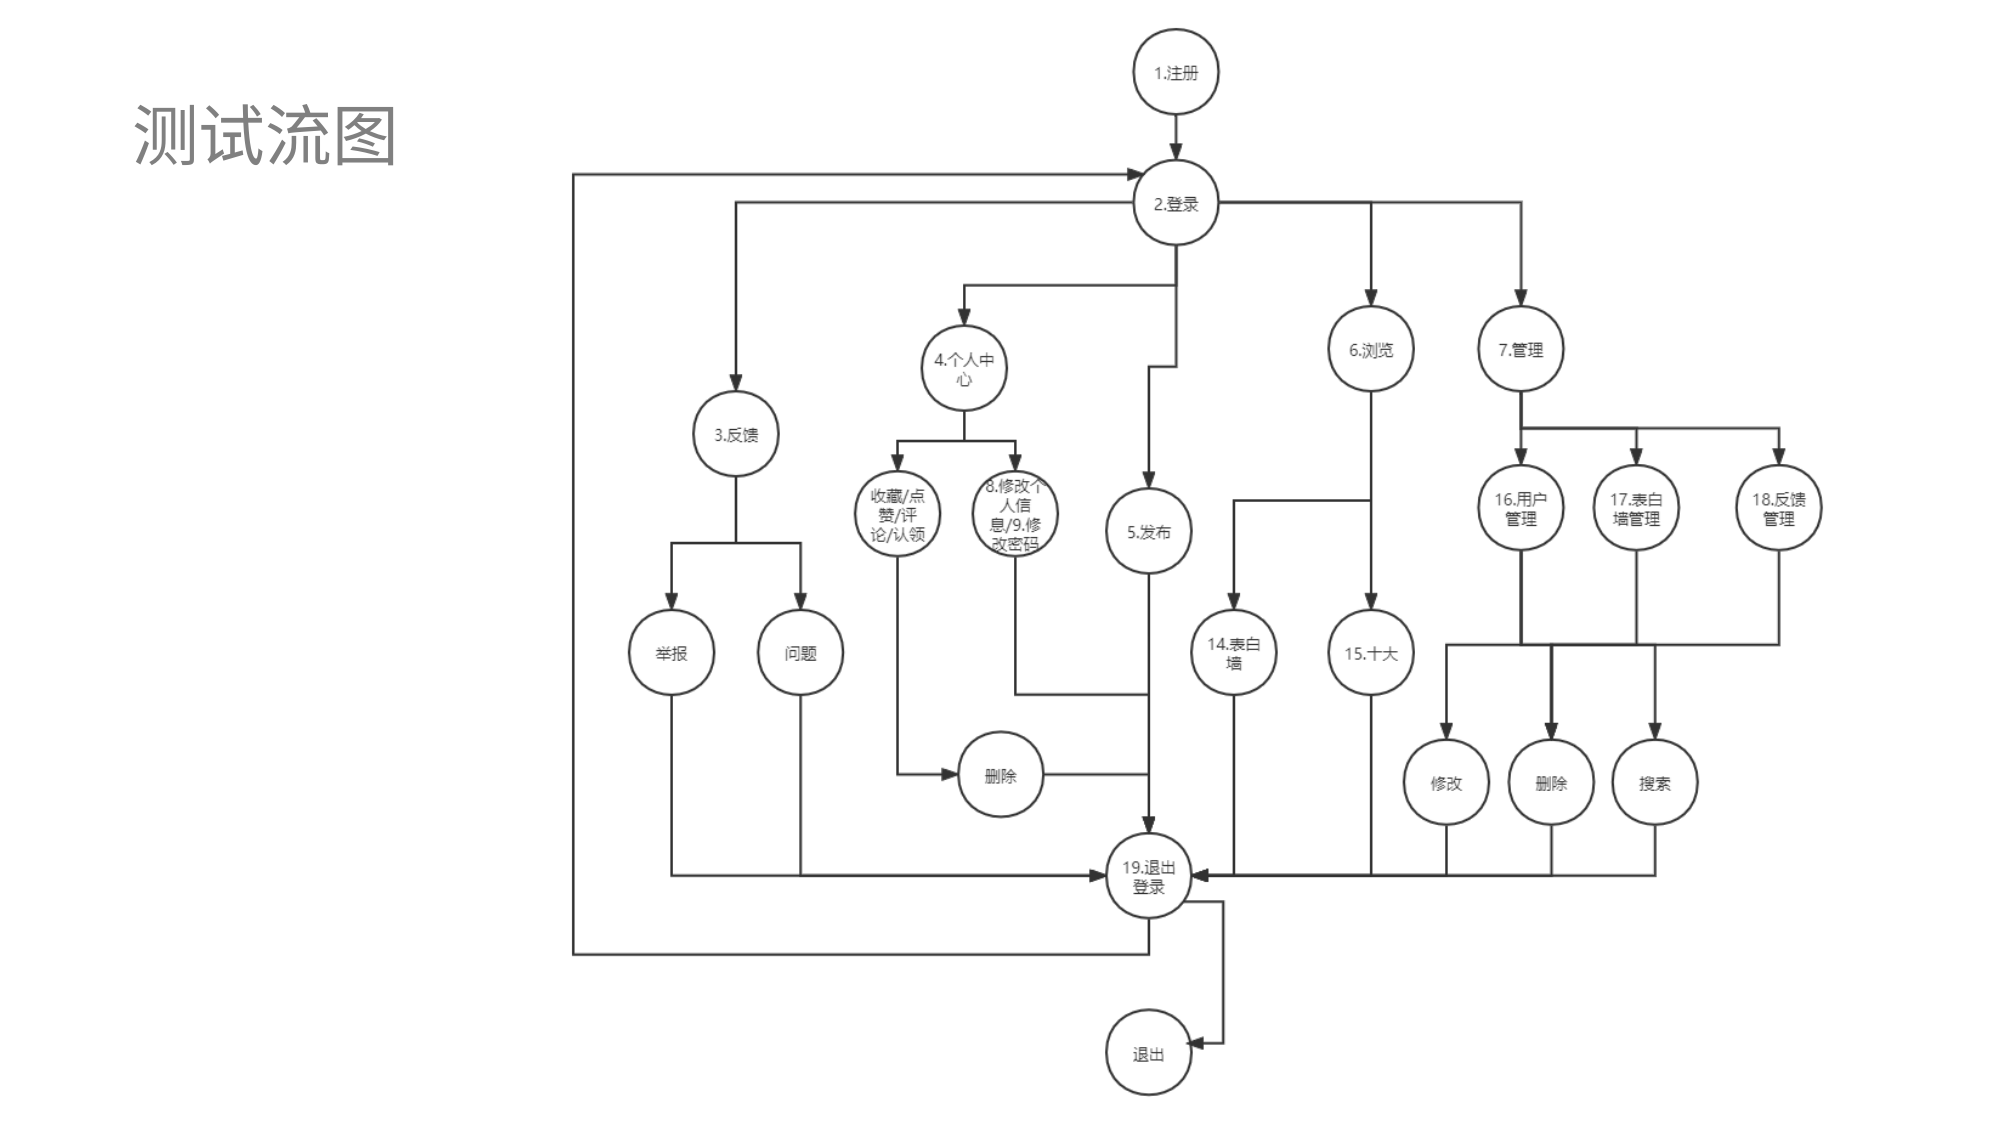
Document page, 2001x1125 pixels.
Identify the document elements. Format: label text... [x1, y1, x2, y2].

text_box 测试流图 [117, 86, 415, 182]
picture [543, 0, 1851, 1125]
